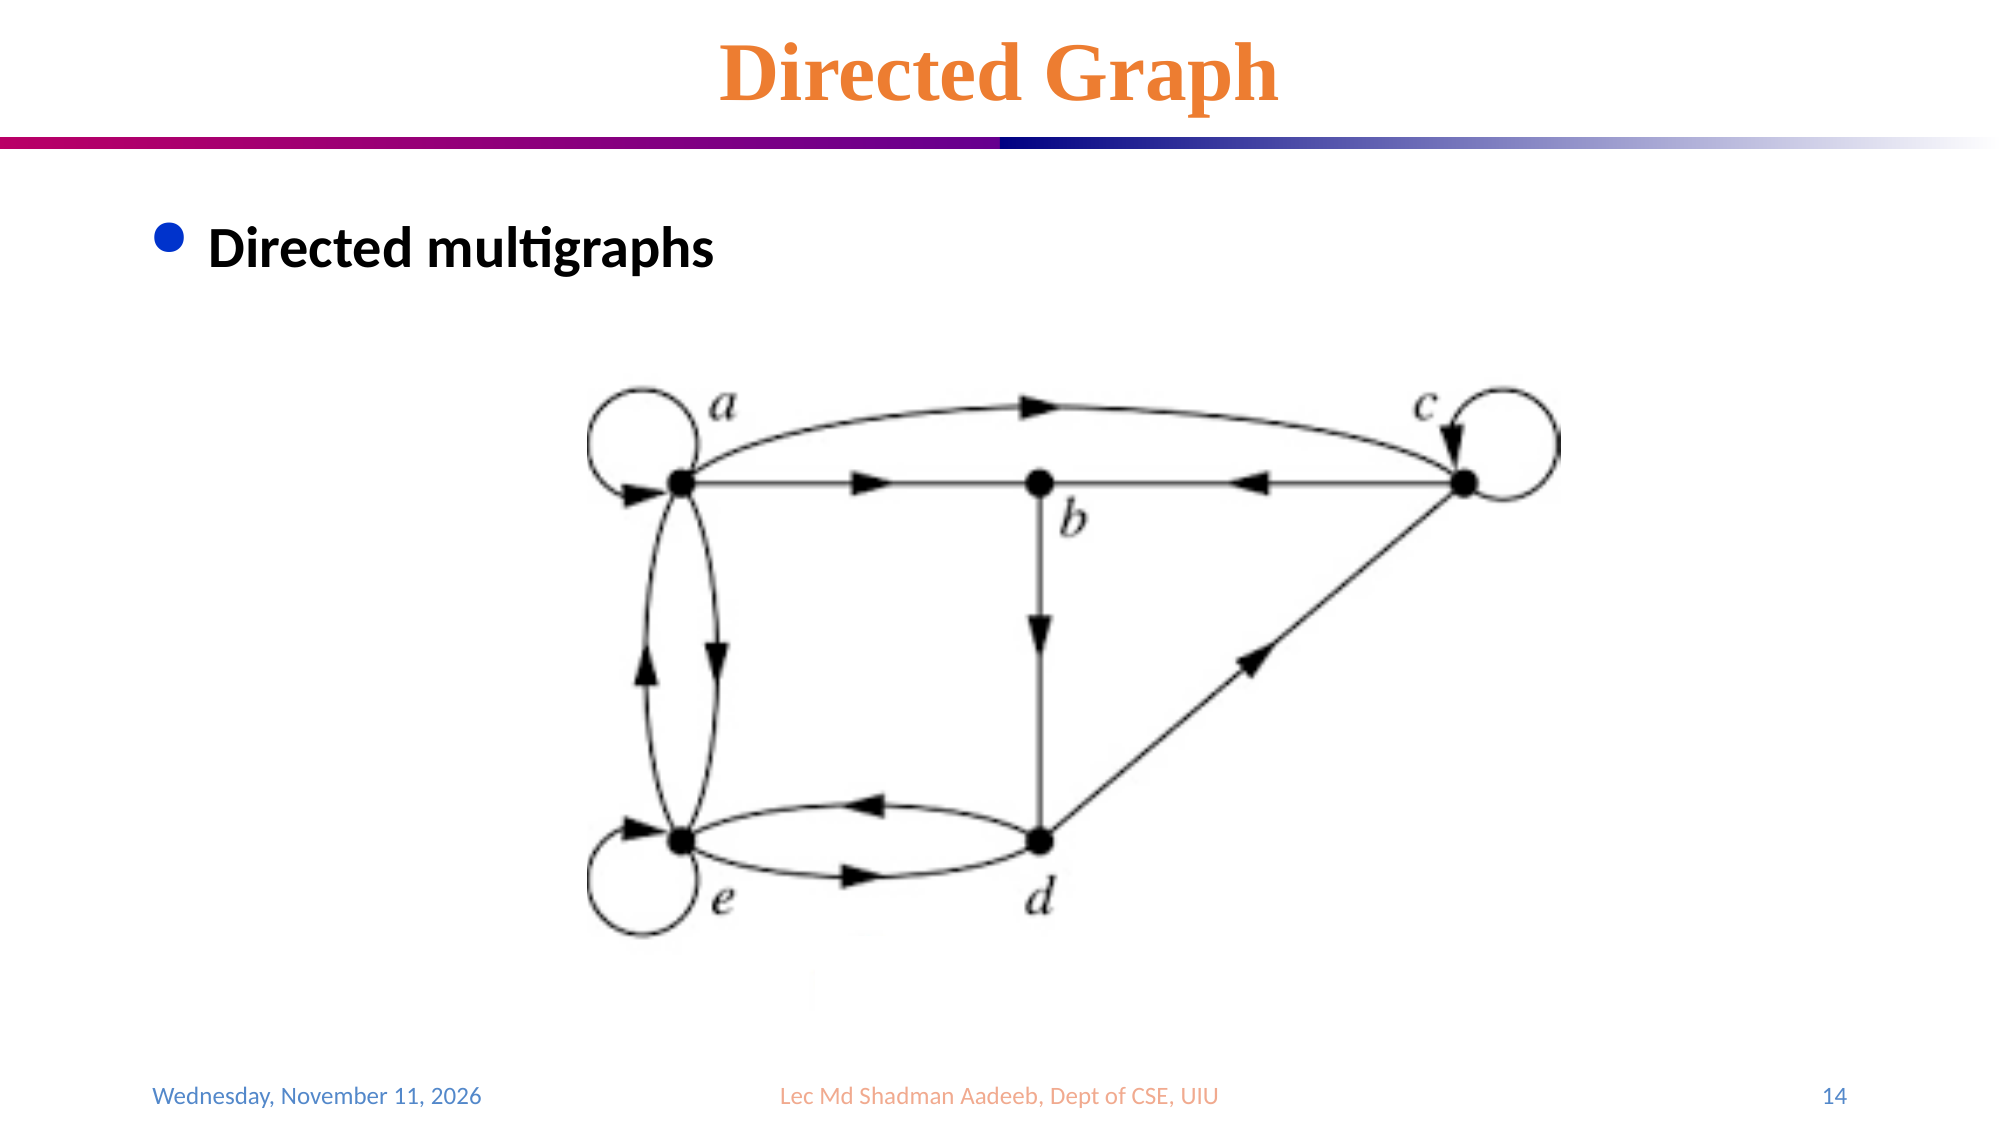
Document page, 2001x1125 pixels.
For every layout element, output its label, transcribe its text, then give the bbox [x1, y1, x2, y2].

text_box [587, 373, 1561, 1014]
slide_number 14 [1412, 1065, 1863, 1125]
list Directed multigraphs [137, 201, 1863, 1014]
title Directed Graph [137, 24, 1863, 124]
footer Lec Md Shadman Aadeeb, Dept of CSE, UIU [662, 1065, 1338, 1125]
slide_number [137, 1065, 588, 1125]
